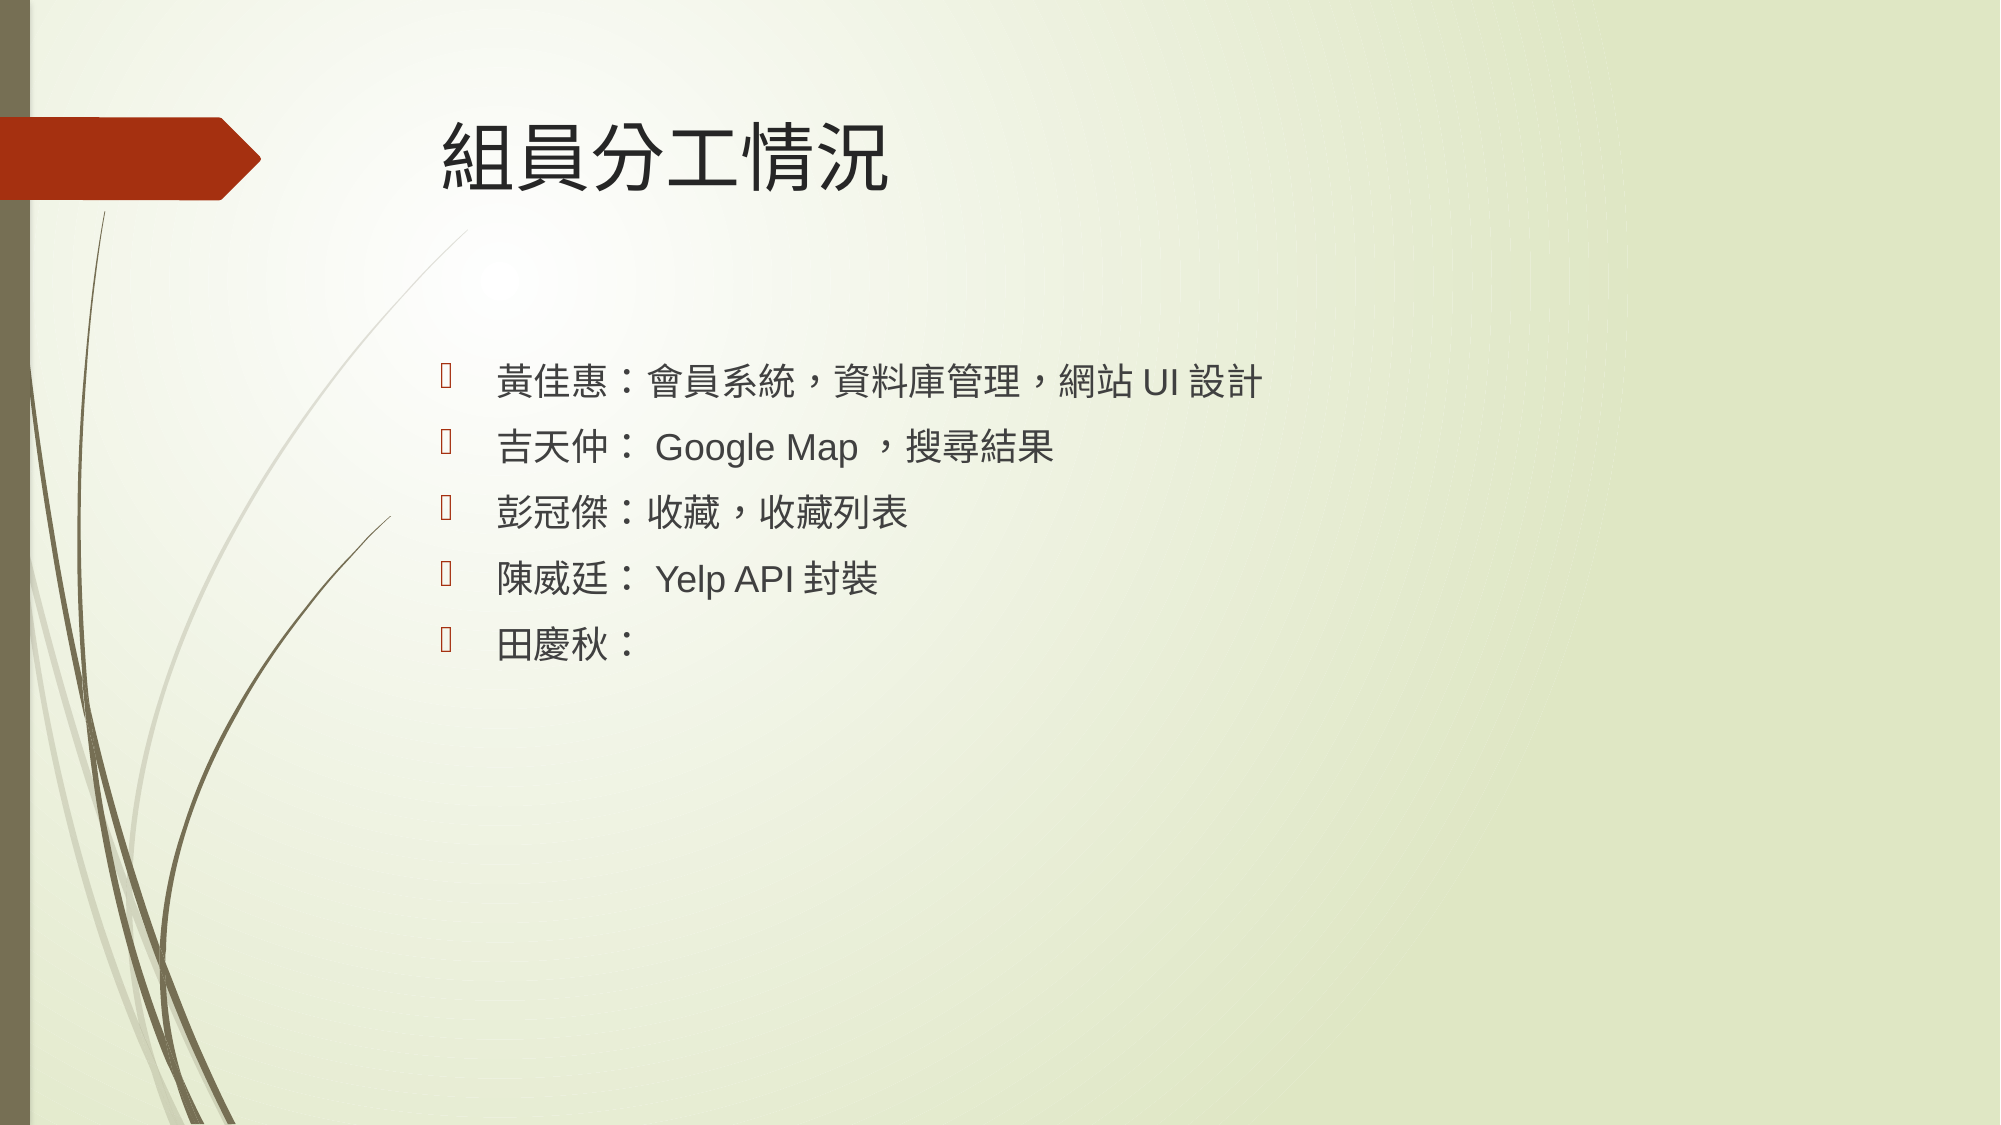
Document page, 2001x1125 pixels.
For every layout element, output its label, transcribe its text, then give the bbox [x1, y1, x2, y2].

title 組員分工情況 [425, 102, 1888, 313]
list 黃佳惠：會員系統，資料庫管理，網站UI設計 吉天仲：Google Map，搜尋結果 彭冠傑：收藏，收藏列表 陳威廷：Yelp API封裝 田慶秋： [424, 350, 1888, 970]
